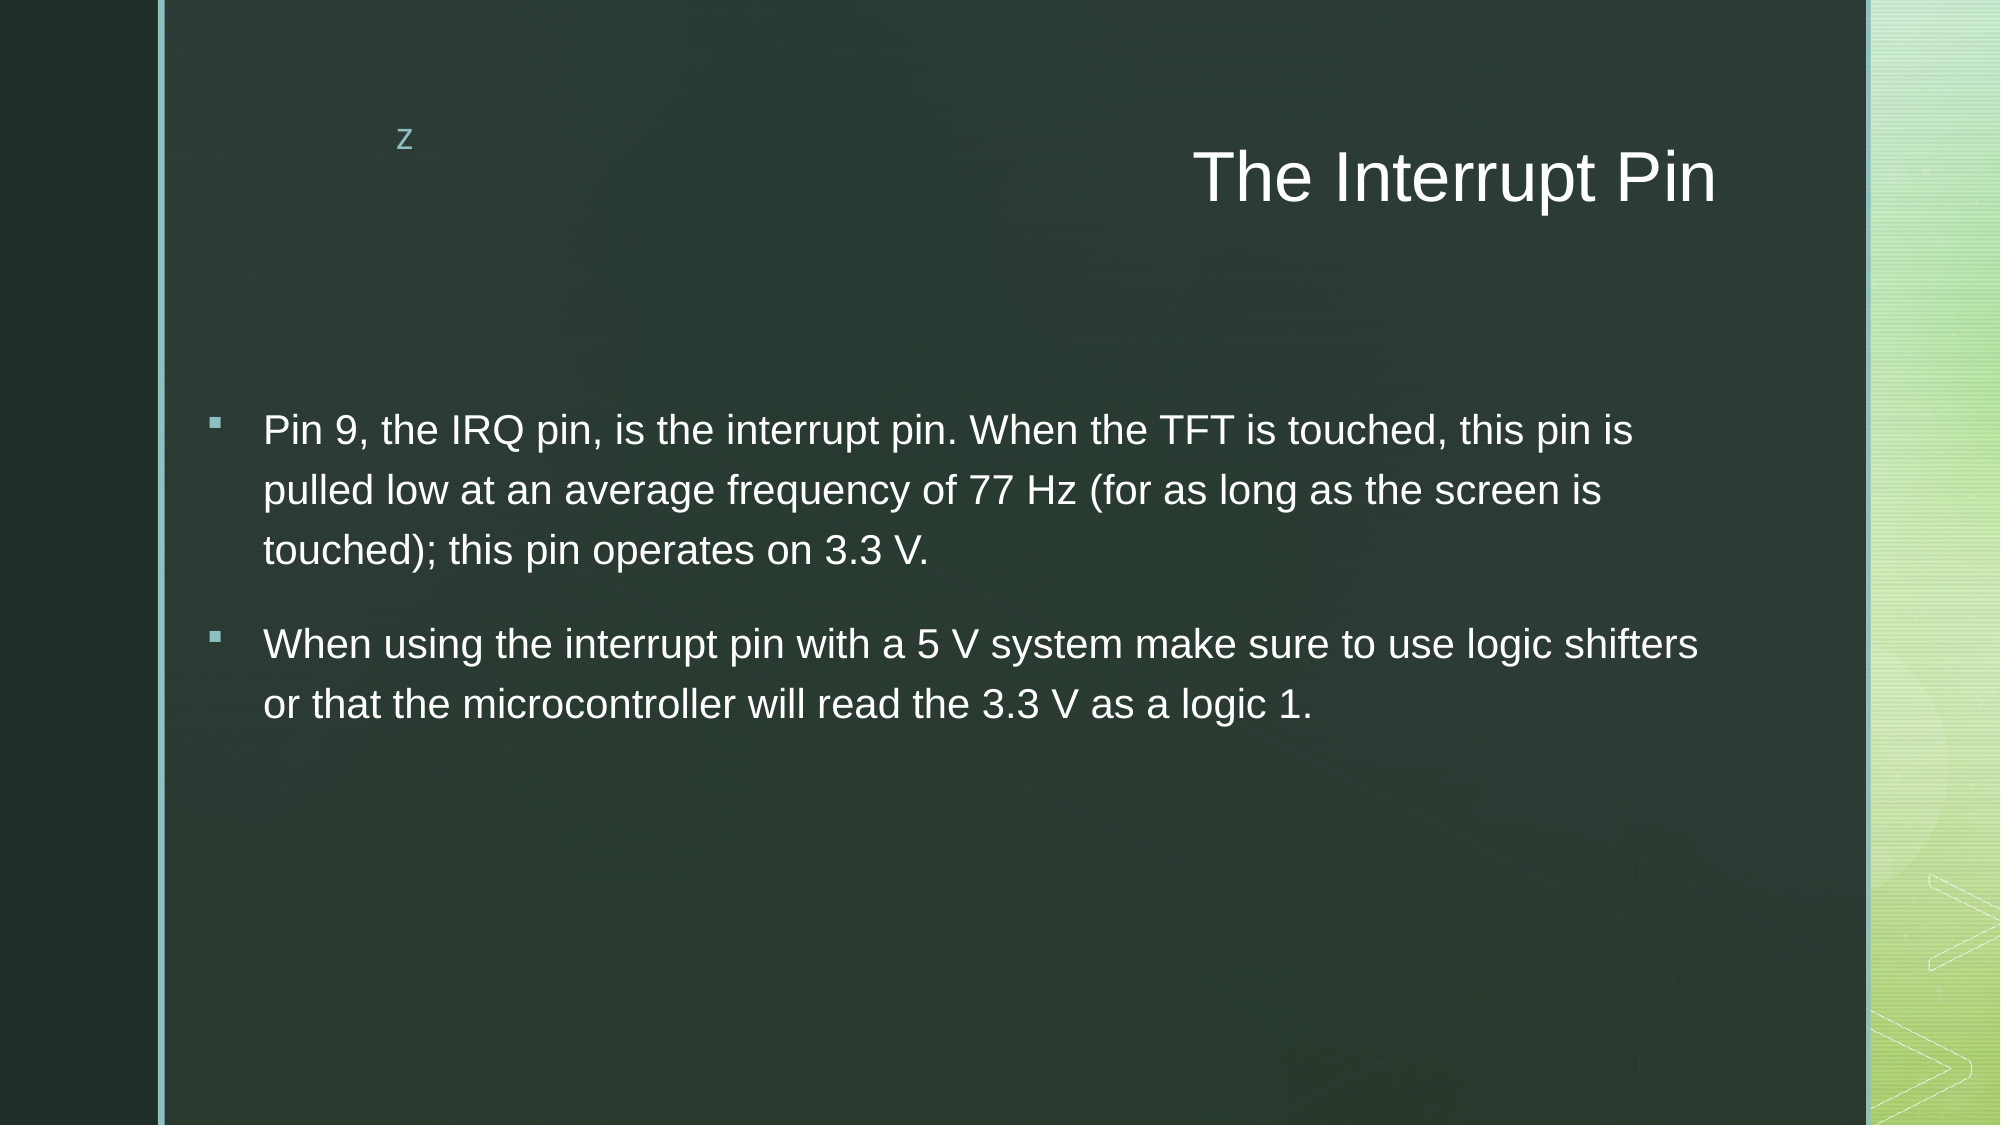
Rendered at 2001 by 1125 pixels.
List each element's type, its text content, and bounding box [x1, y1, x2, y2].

picture [1871, 0, 2001, 1125]
list Pin 9, the IRQ pin, is the interrupt pin. When the TFT is touched, this pin is pulled low at an average frequency of 77 Hz (for as long as the screen is touched); this pin operates on 3.3 V. When using the interrupt pin with a 5 V system make sure to use logic shifters or that the microcontroller will read the 3.3 V as a logic 1. [191, 340, 1734, 873]
title The Interrupt Pin [428, 132, 1734, 310]
